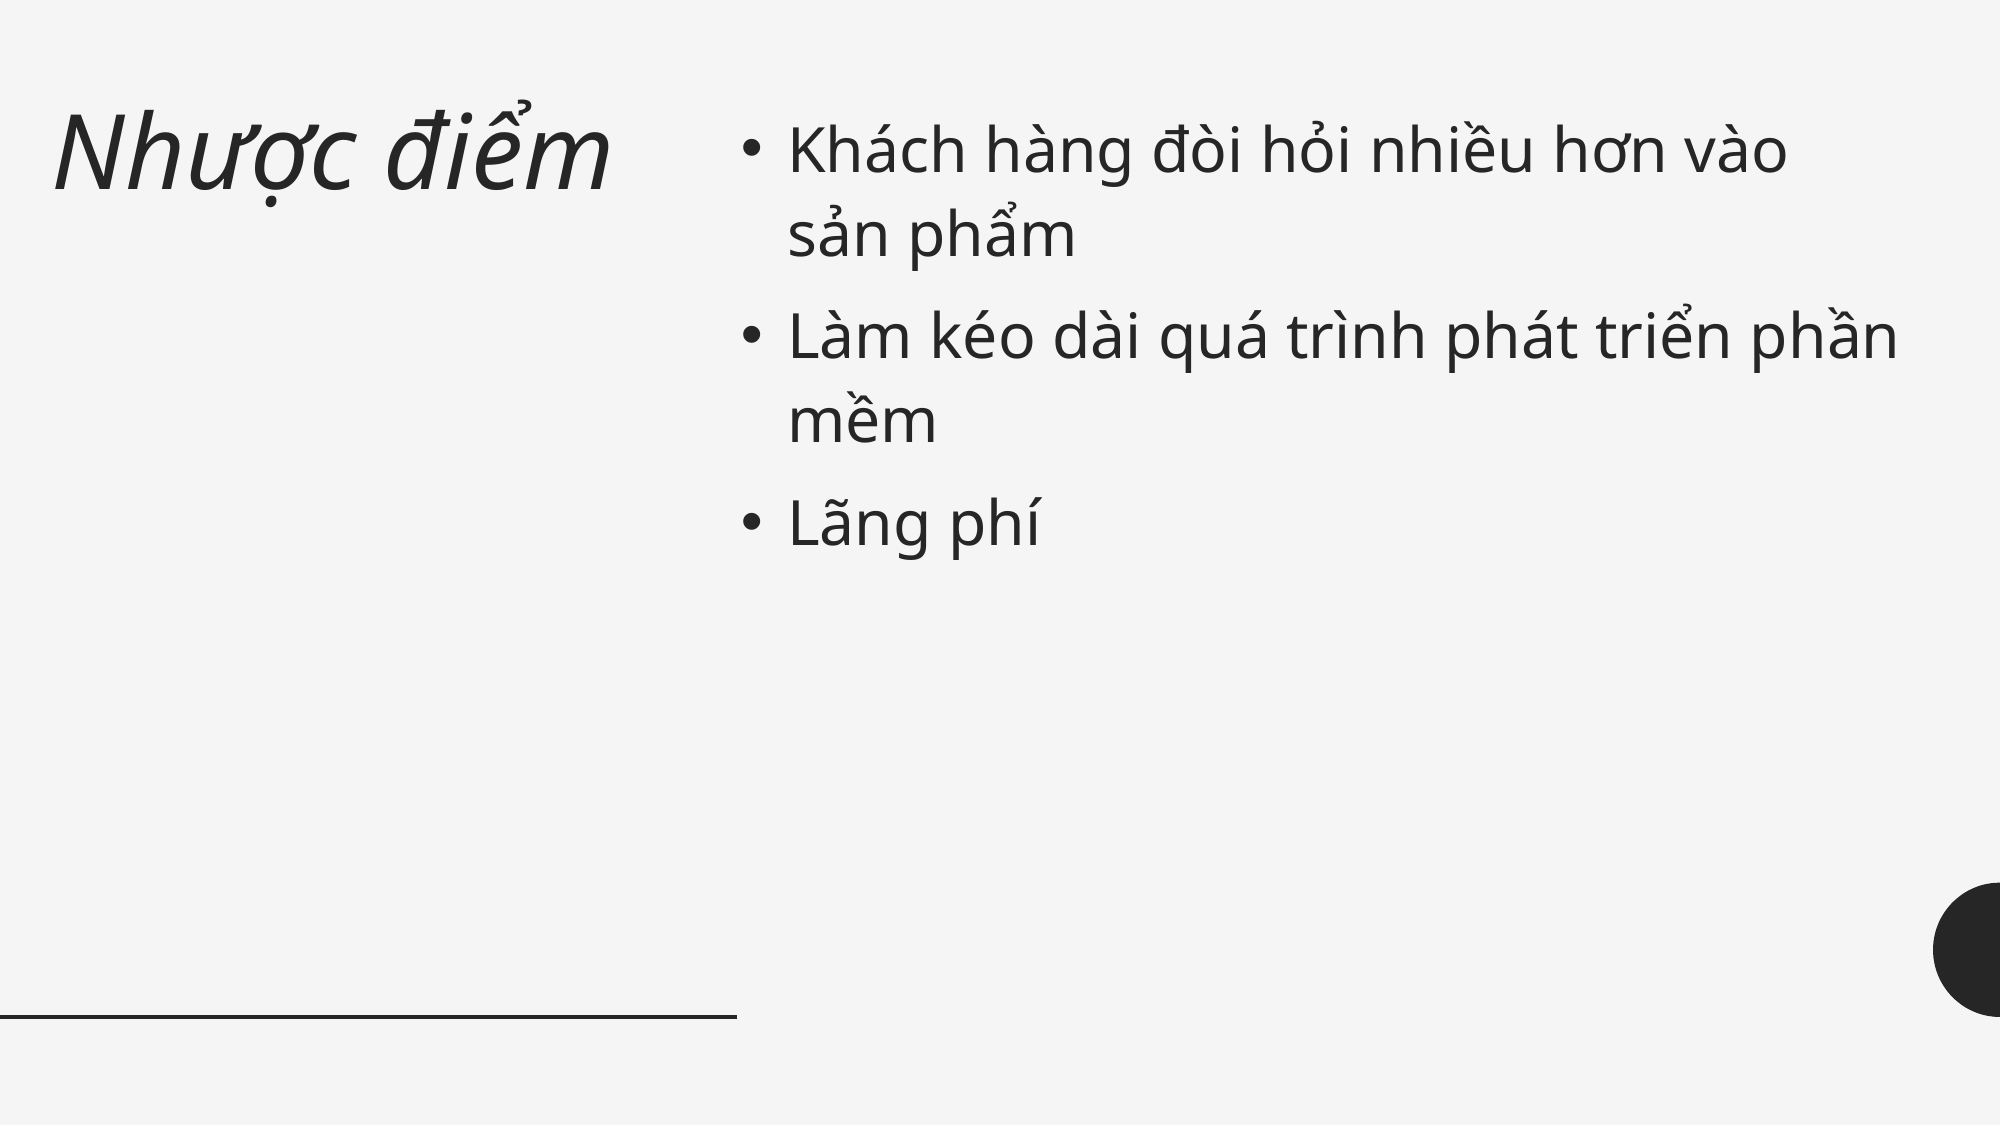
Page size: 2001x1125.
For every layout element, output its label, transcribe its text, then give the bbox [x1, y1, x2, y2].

title Nhược điểm [0, 91, 630, 905]
list Khách hàng đòi hỏi nhiều hơn vào sản phẩm Làm kéo dài quá trình phát triển phần mềm Lãng phí [725, 93, 1925, 1022]
